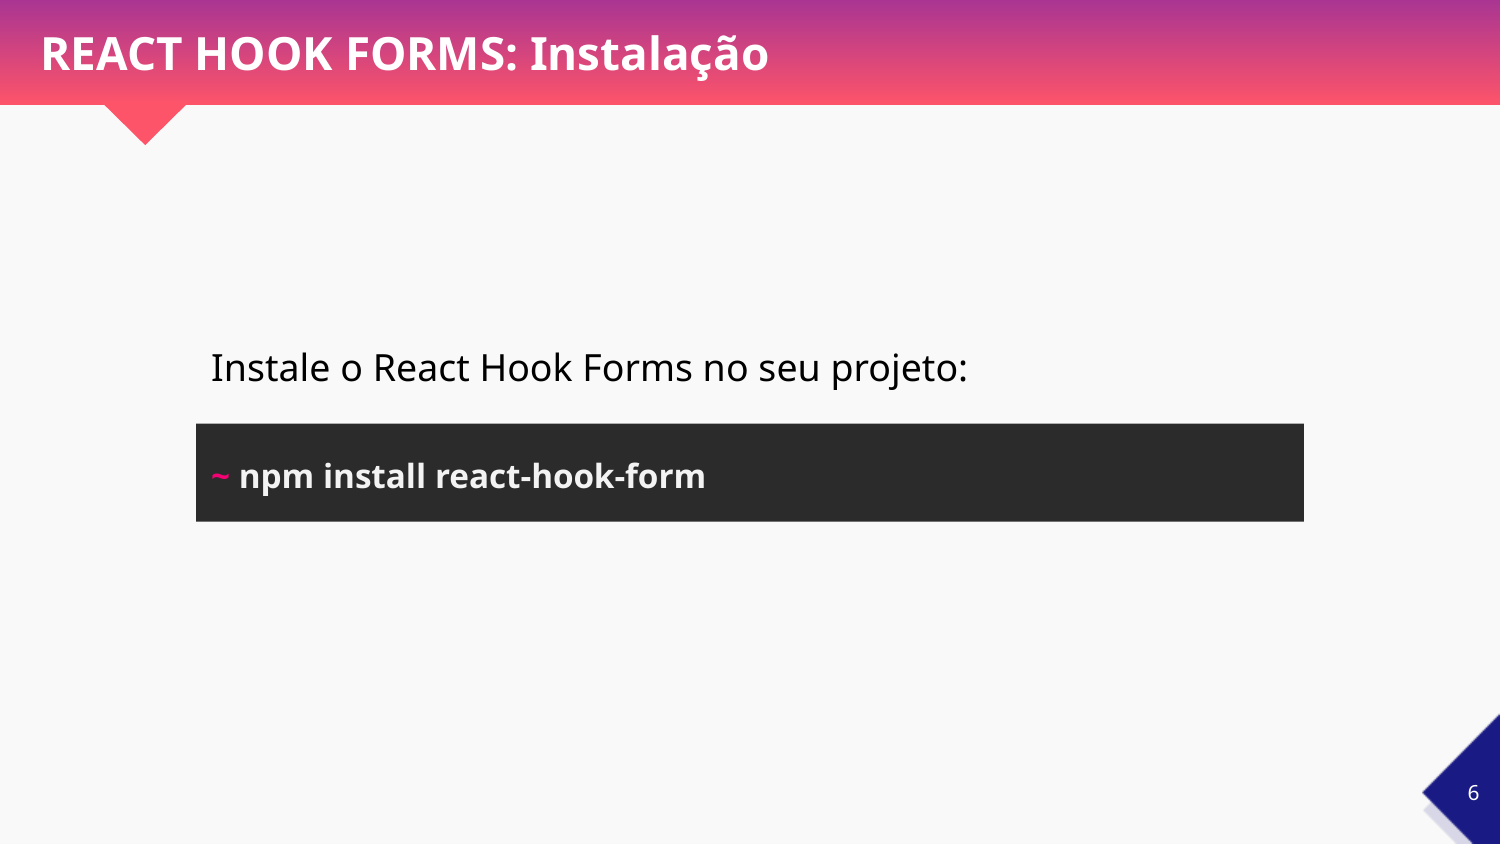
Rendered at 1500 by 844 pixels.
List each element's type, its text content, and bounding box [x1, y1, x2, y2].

title REACT HOOK FORMS: Instalação [25, 0, 1475, 105]
title ~ npm install react-hook-form [196, 423, 1304, 522]
picture [1417, 712, 1500, 844]
slide_number ‹#› [1446, 771, 1500, 817]
text_box Instale o React Hook Forms no seu projeto: [196, 321, 1304, 404]
